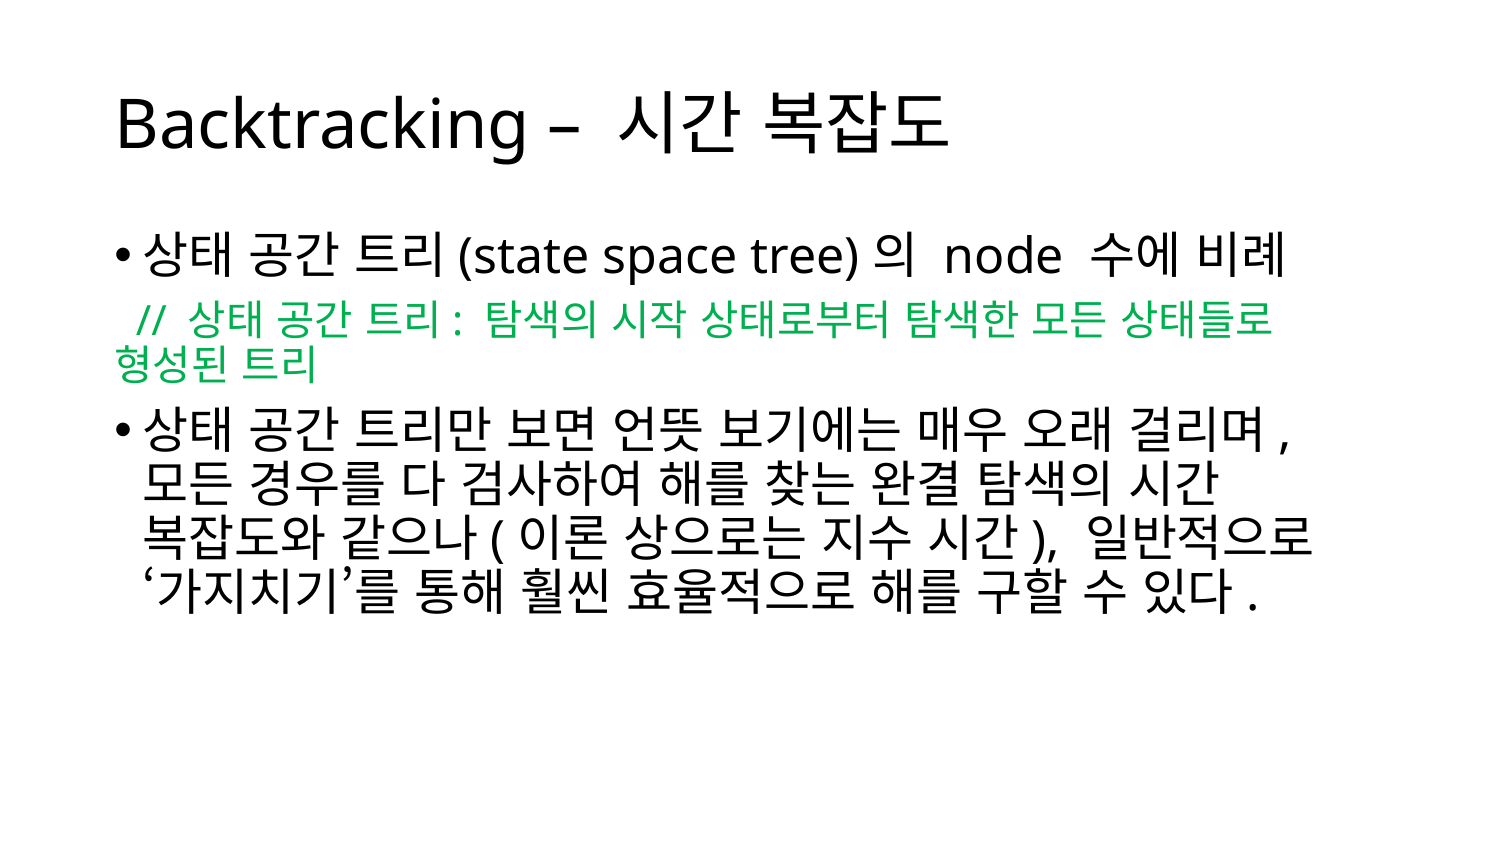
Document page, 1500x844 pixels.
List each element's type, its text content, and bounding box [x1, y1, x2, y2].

list 상태 공간 트리(state space tree)의 node 수에 비례 // 상태 공간 트리: 탐색의 시작 상태로부터 탐색한 모든 상태들로 형성된 트리 상태 공간 트리만 보면 언뜻 보기에는 매우 오래 걸리며, 모든 경우를 다 검사하여 해를 찾는 완결 탐색의 시간 복잡도와 같으나(이론 상으로는 지수 시간), 일반적으로 ‘가지치기’를 통해 훨씬 효율적으로 해를 구할 수 있다. [103, 224, 1397, 760]
title Backtracking – 시간 복잡도 [103, 44, 1397, 208]
